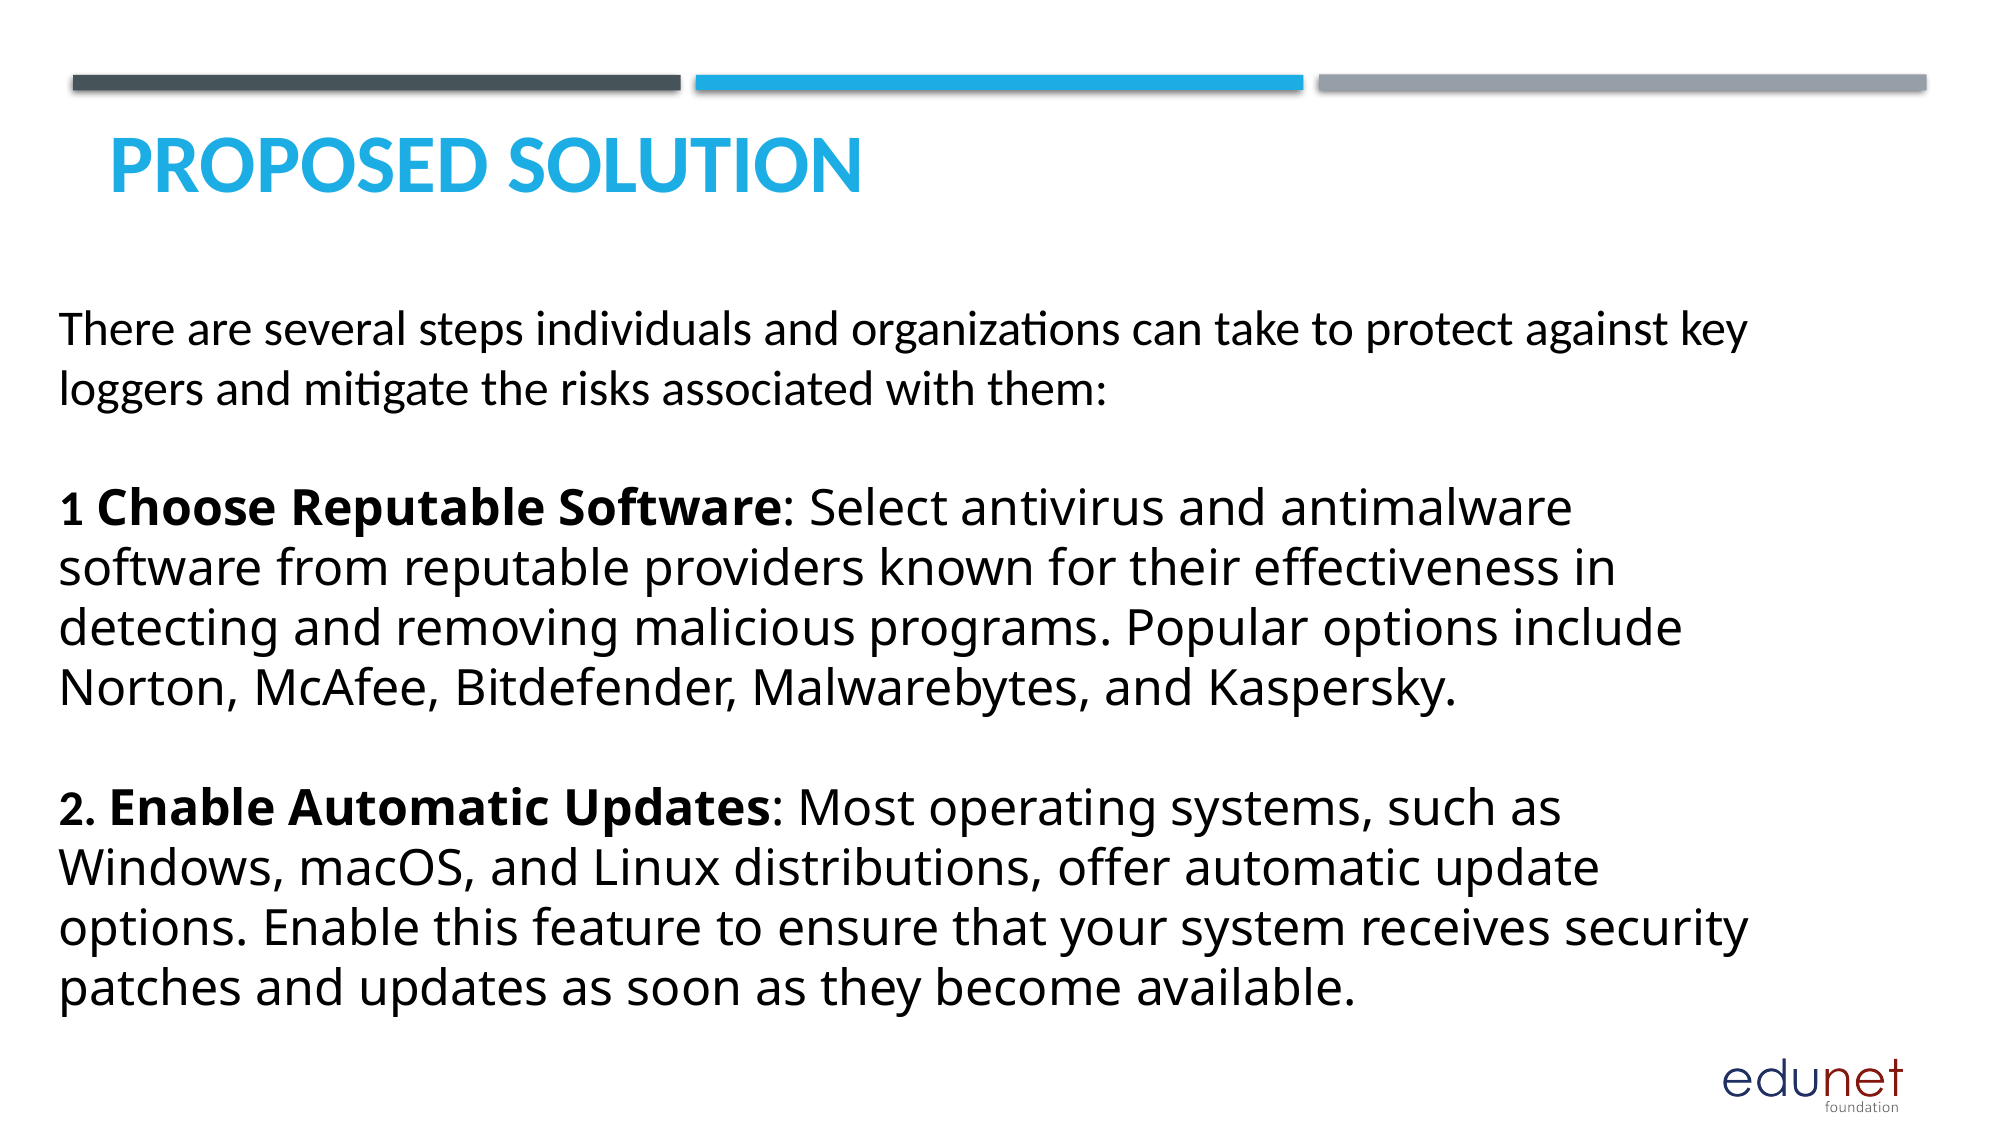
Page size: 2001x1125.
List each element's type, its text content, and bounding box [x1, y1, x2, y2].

title Proposed SOLUTION [94, 119, 1904, 217]
text_box There are several steps individuals and organizations can take to protect against key loggers and mitigate the risks associated with them: 1 Choose Reputable Software: Select antivirus and antimalware software from reputable providers known for their effectiveness in detecting and removing malicious programs. Popular options include Norton, McAfee, Bitdefender, Malwarebytes, and Kaspersky. 2. Enable Automatic Updates: Most operating systems, such as Windows, macOS, and Linux distributions, offer automatic update options. Enable this feature to ensure that your system receives security patches and updates as soon as they become available. [43, 228, 1772, 1083]
picture [1719, 1056, 1905, 1116]
